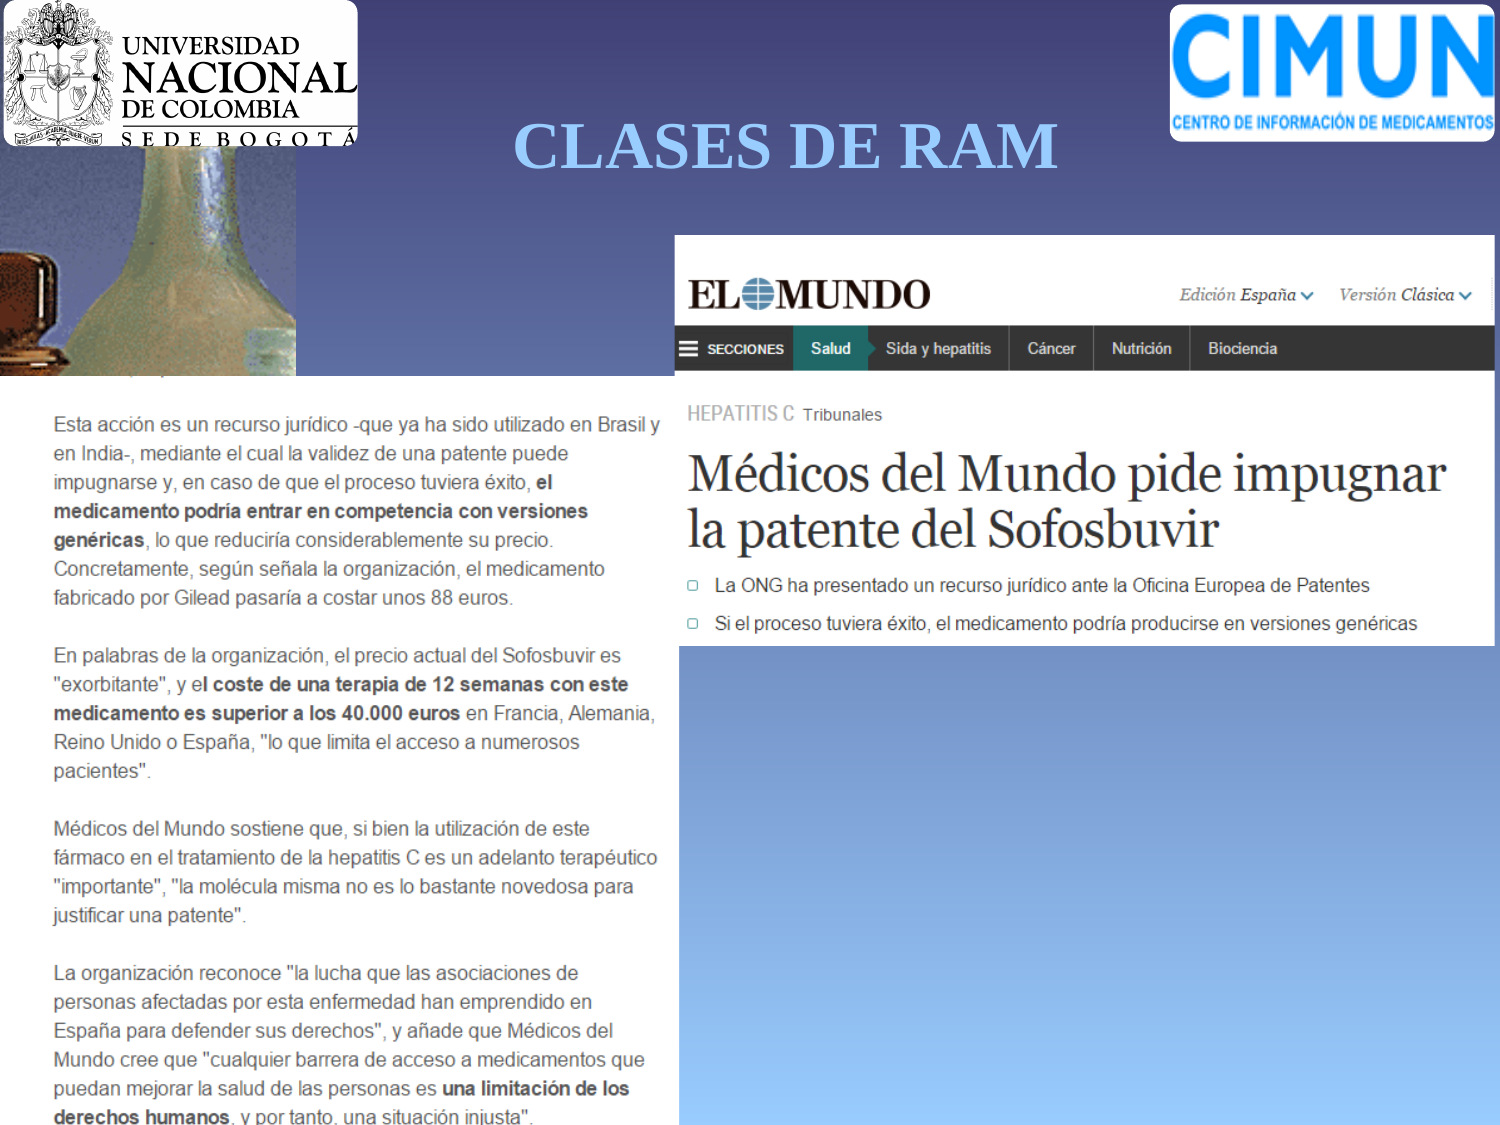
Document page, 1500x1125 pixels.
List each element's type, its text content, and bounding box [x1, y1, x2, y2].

picture [0, 0, 1495, 1125]
picture [1169, 4, 1495, 142]
text_box CLASES DE RAM [235, 93, 1338, 190]
